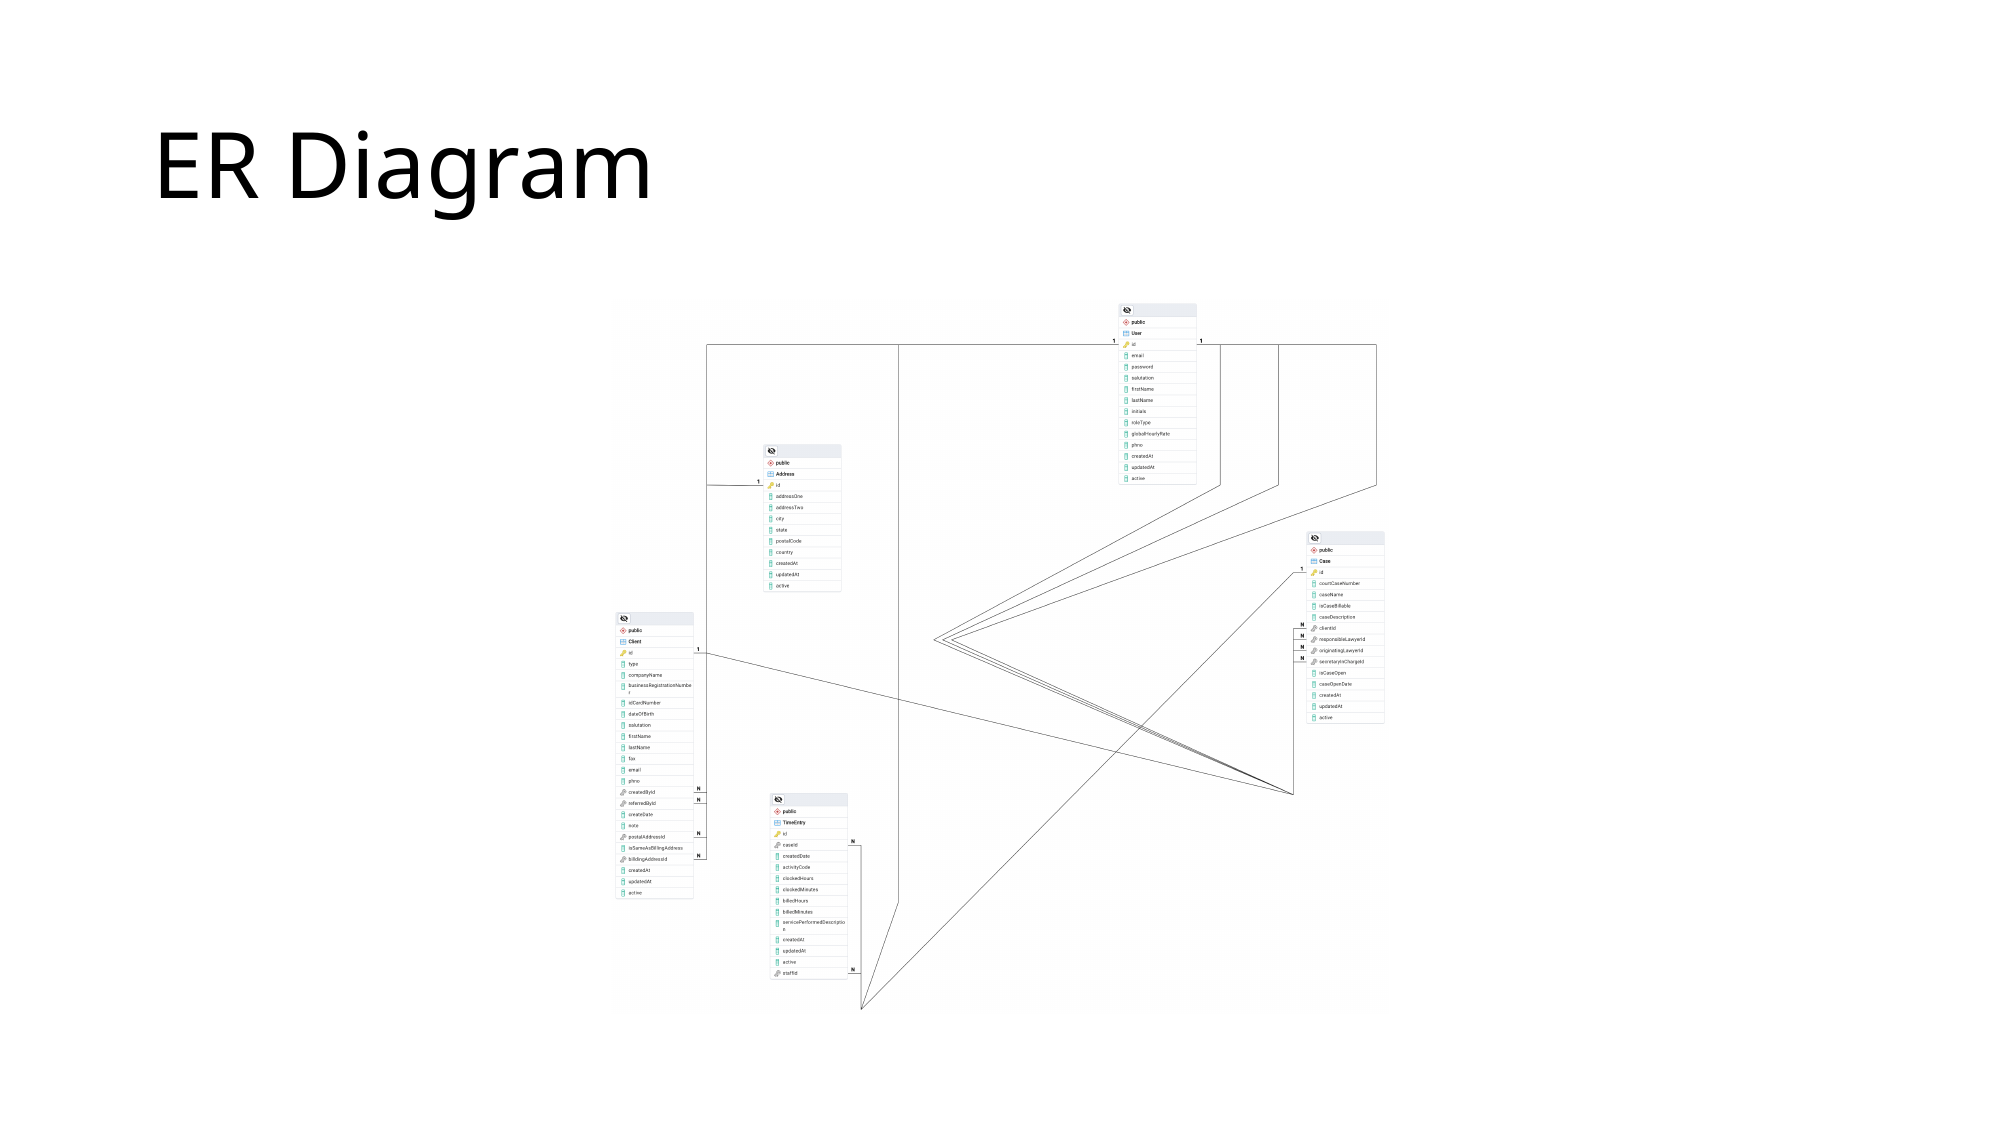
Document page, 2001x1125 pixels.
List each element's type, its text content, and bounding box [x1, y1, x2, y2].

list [611, 298, 1389, 1014]
title ER Diagram [137, 59, 1863, 278]
